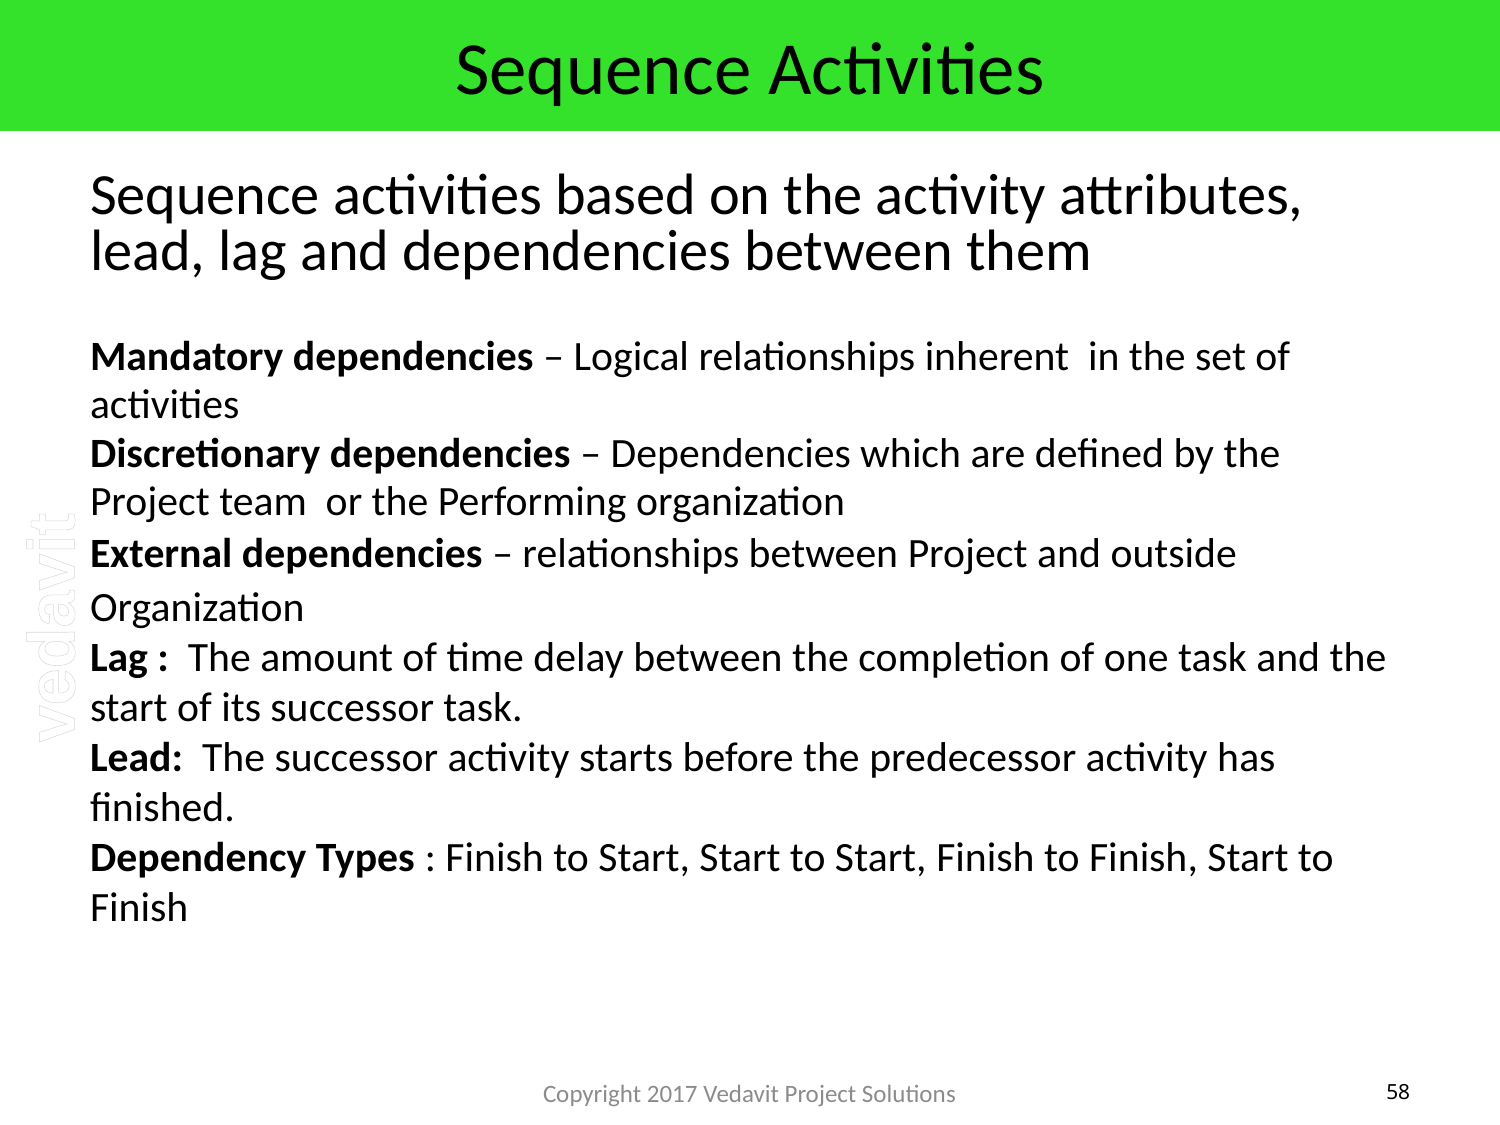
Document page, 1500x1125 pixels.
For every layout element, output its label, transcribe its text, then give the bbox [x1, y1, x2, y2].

slide_number 58 [1074, 1062, 1425, 1123]
list Sequence activities based on the activity attributes, lead, lag and dependencies between them Mandatory dependencies – Logical relationships inherent in the set of activities Discretionary dependencies – Dependencies which are defined by the Project team or the Performing organization External dependencies – relationships between Project and outside Organization Lag : The amount of time delay between the completion of one task and the start of its successor task. Lead: The successor activity starts before the predecessor activity has finished. Dependency Types : Finish to Start, Start to Start, Finish to Finish, Start to Finish [75, 162, 1425, 1000]
title Sequence Activities [0, 0, 1500, 131]
footer Copyright 2017 Vedavit Project Solutions [512, 1062, 988, 1123]
